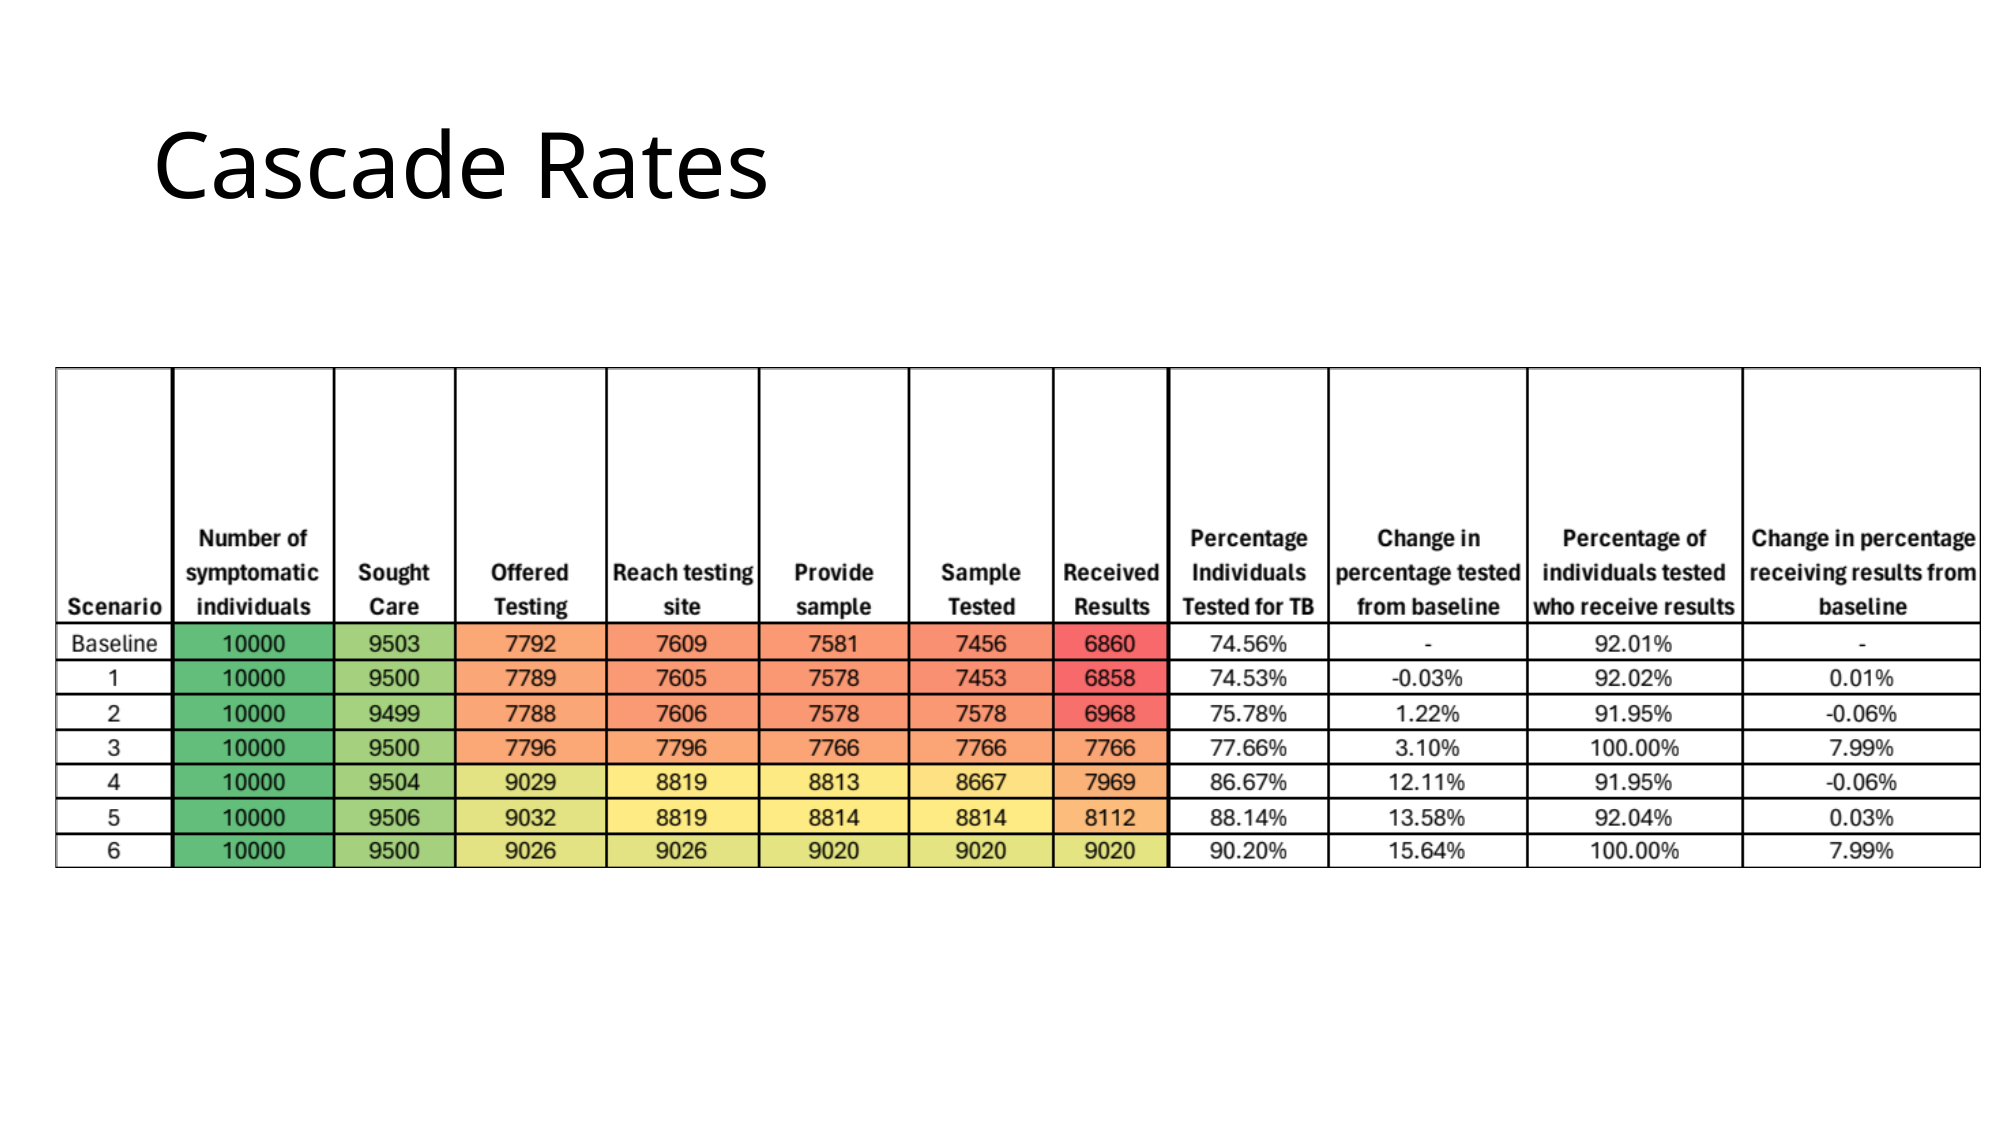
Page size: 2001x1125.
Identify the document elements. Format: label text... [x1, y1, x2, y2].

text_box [54, 366, 1982, 869]
title Cascade Rates [137, 59, 1863, 278]
